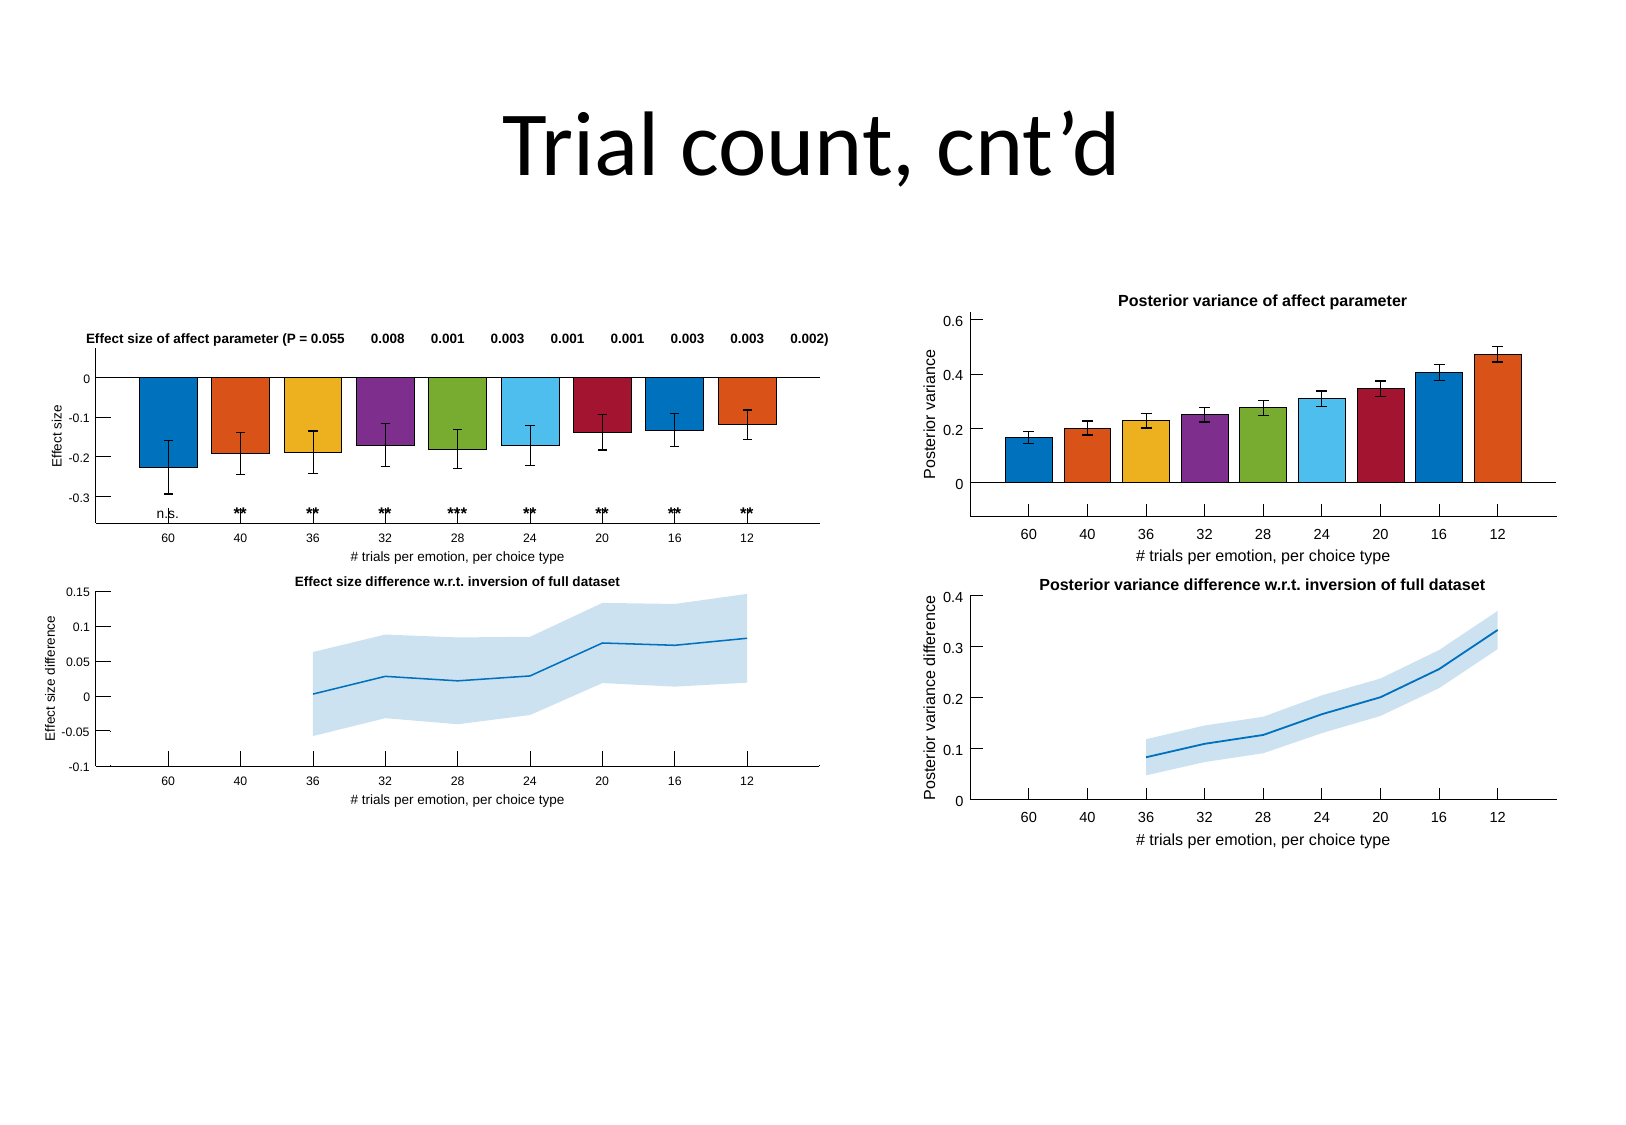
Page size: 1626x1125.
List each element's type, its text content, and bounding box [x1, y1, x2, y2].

title Trial count, cnt’d [81, 45, 1544, 233]
picture [0, 266, 1625, 865]
